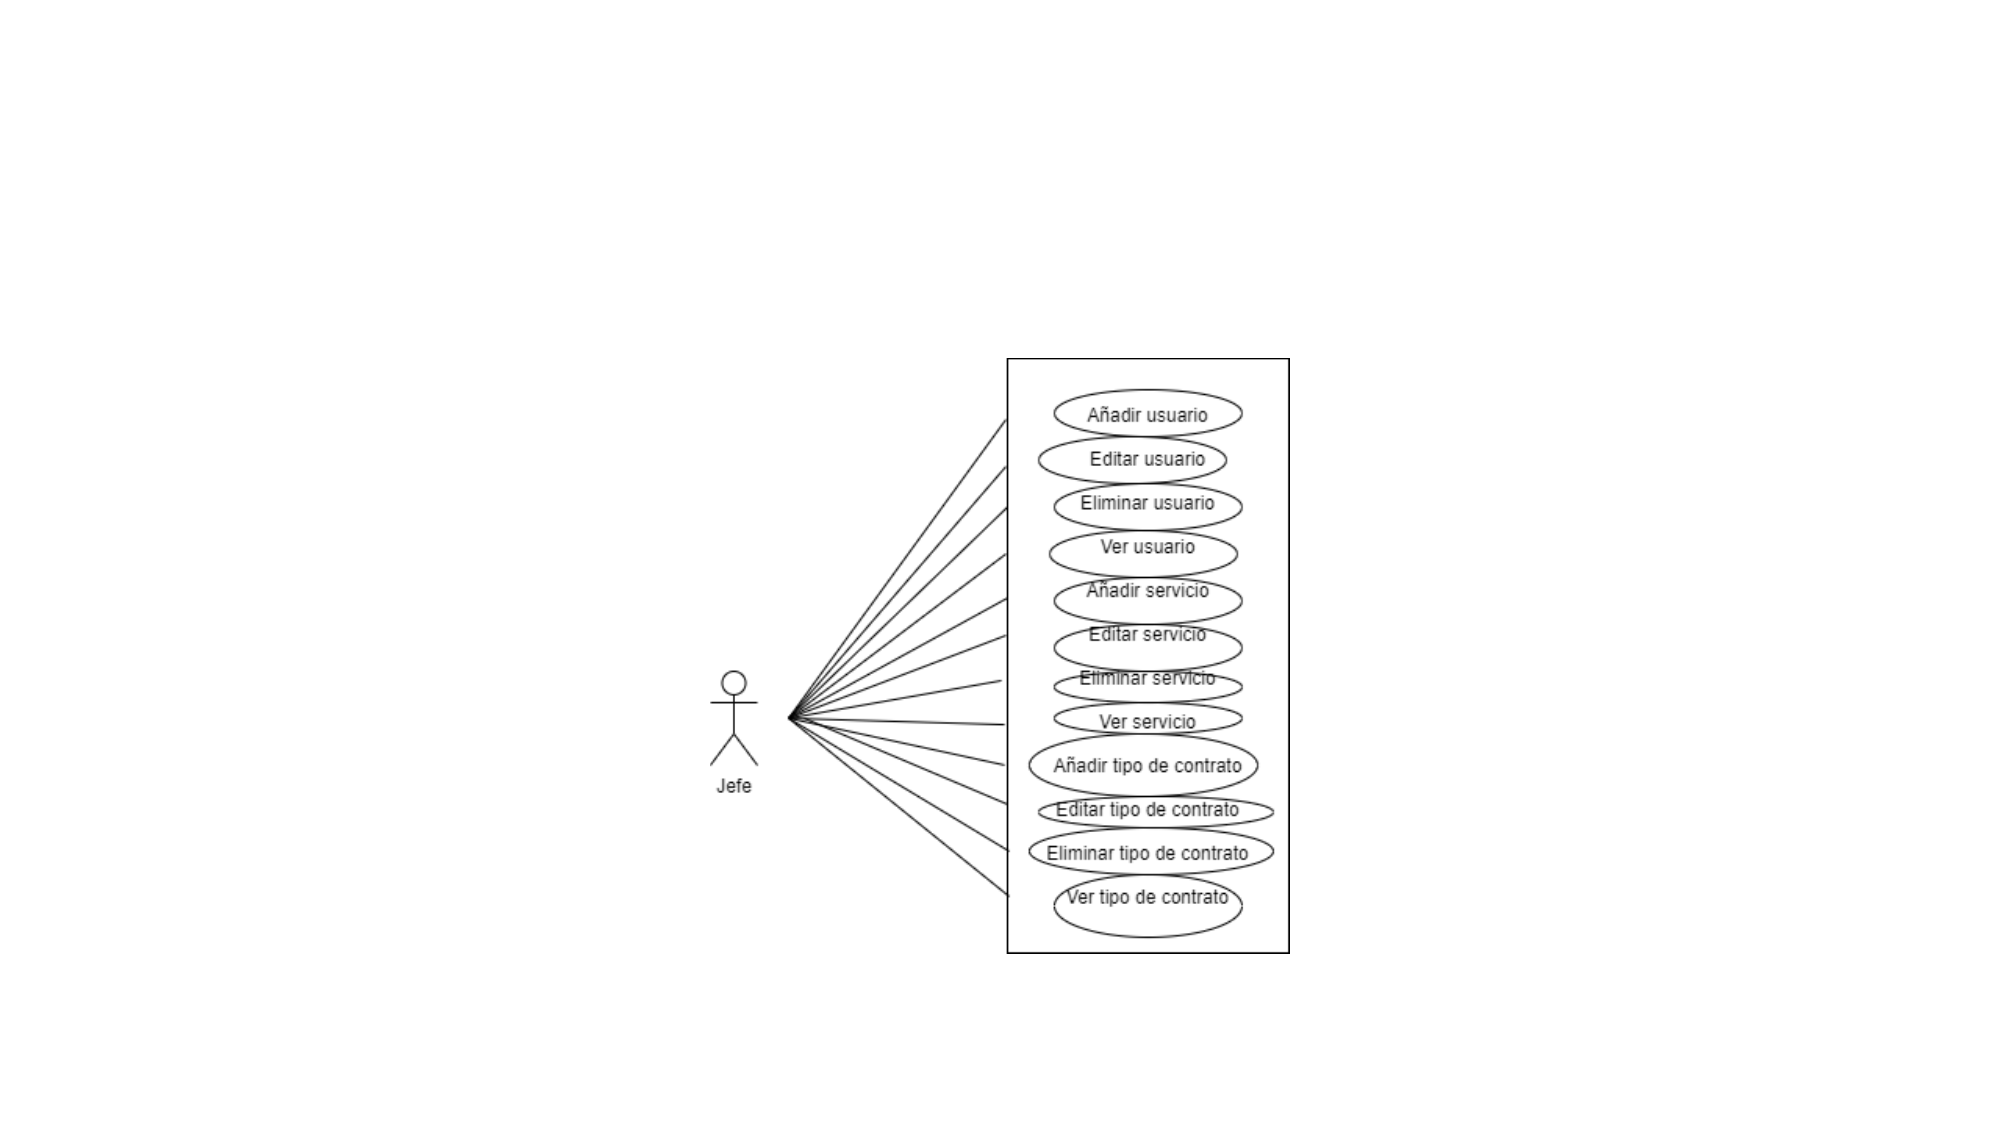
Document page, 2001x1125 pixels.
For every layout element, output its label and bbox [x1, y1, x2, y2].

list [710, 358, 1290, 955]
